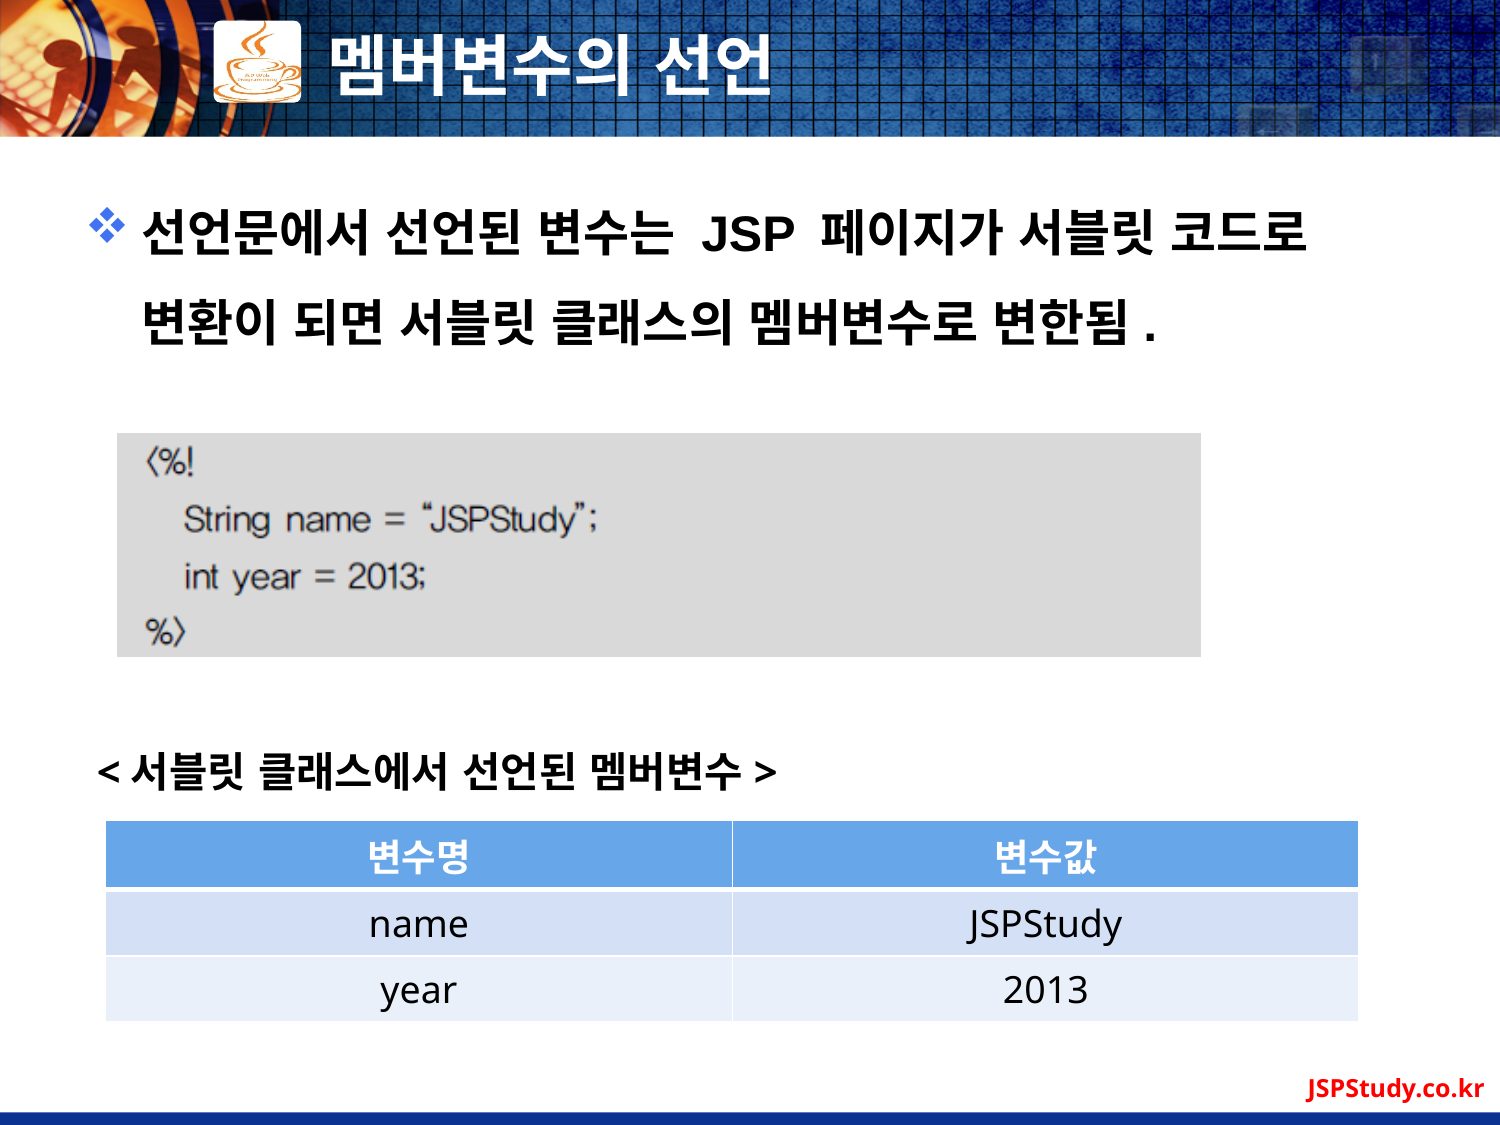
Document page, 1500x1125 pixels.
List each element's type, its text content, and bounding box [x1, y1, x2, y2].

picture [116, 433, 1202, 657]
text_box 선언문에서 선언된 변수는 JSP 페이지가 서블릿 코드로 변환이 되면 서블릿 클래스의 멤버변수로 변한됨. [70, 163, 1454, 359]
table_cell year [106, 957, 732, 1021]
footer JSPStudy.co.kr [1024, 1064, 1500, 1118]
picture [0, 0, 1500, 138]
table_cell 2013 [733, 957, 1358, 1021]
table_header 변수명 [106, 821, 732, 887]
text_box <서블릿 클래스에서 선언된 멤버변수> [81, 738, 1432, 809]
table_cell JSPStudy [733, 892, 1358, 955]
table_header 변수값 [733, 821, 1358, 887]
title 멤버변수의 선언 [312, 17, 1388, 111]
table_cell name [106, 892, 732, 955]
